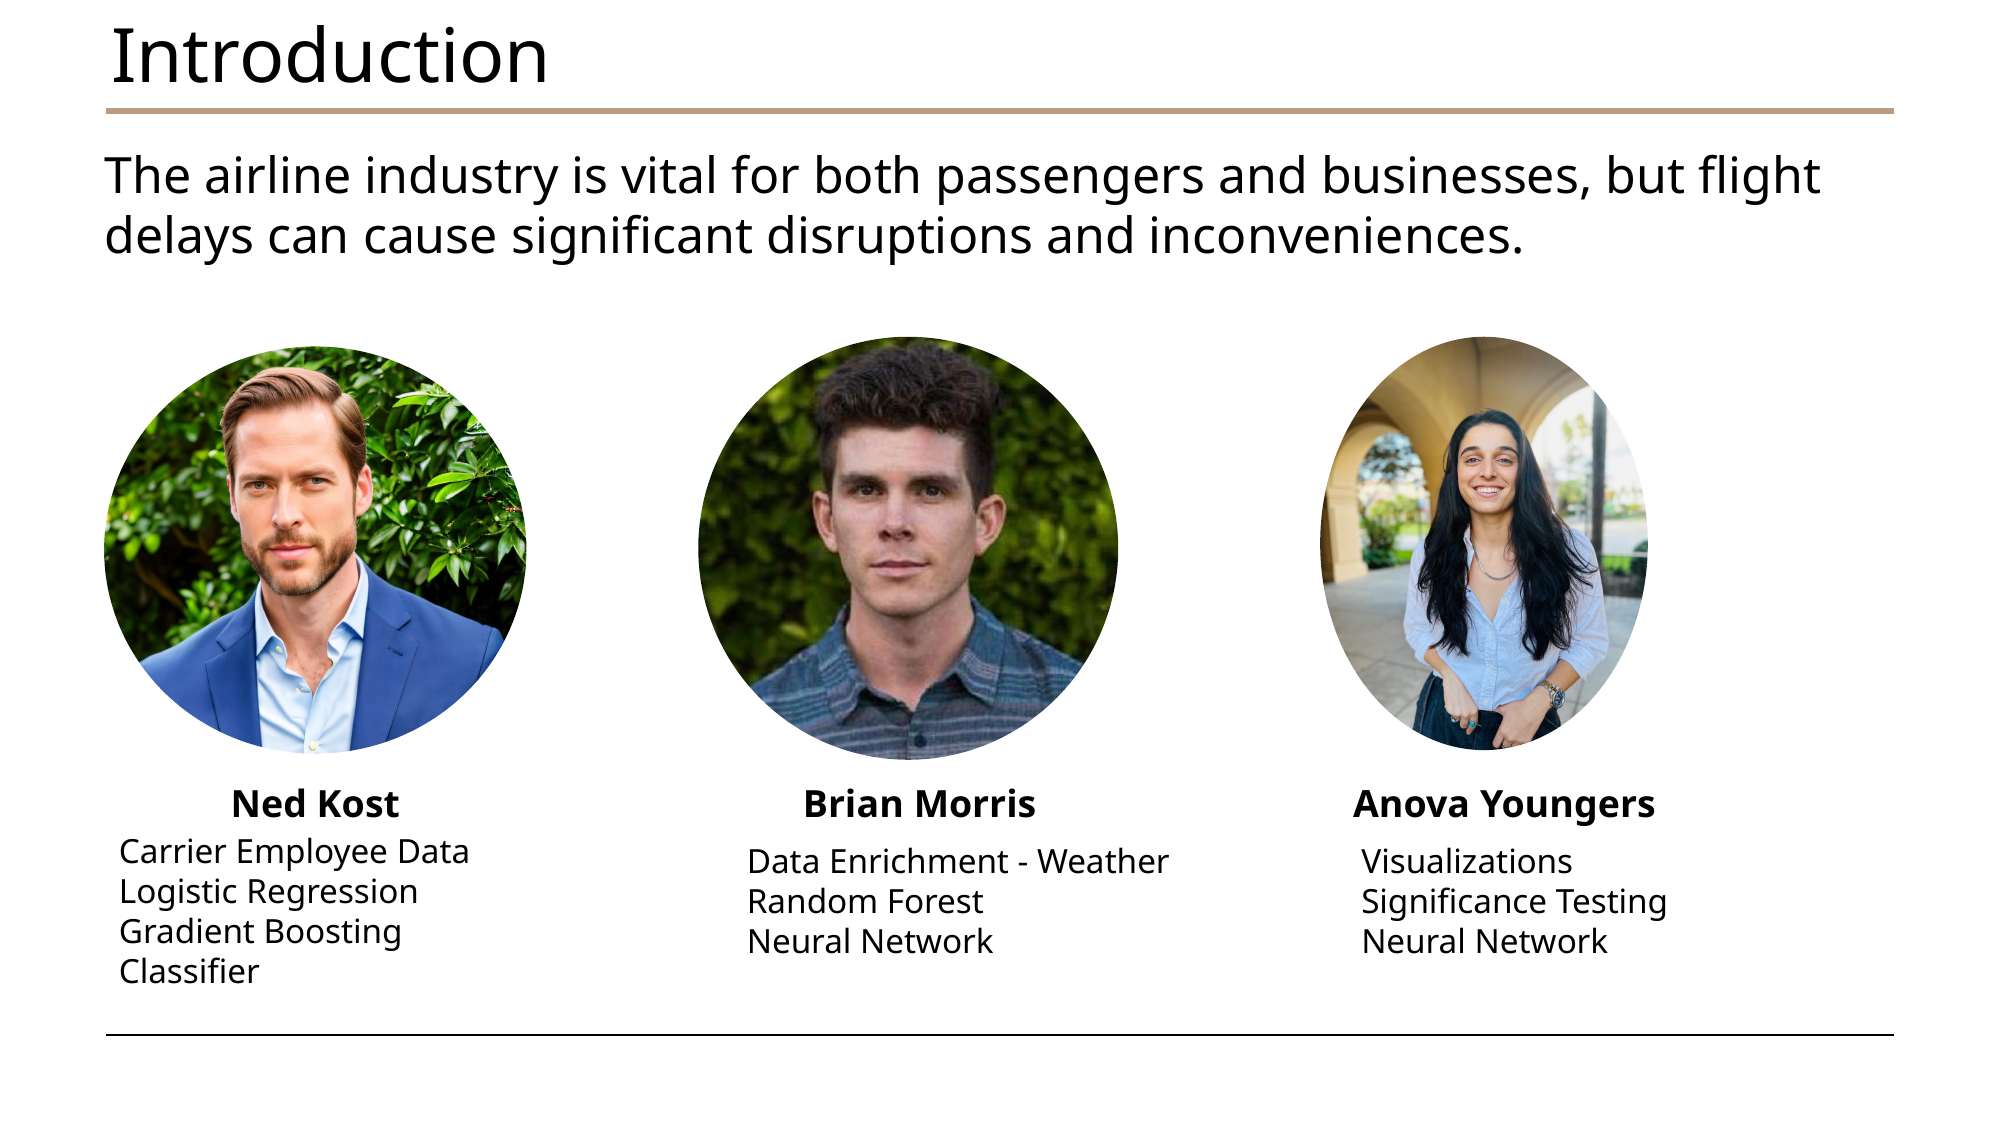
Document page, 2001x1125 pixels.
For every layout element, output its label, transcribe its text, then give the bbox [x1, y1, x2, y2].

text_box Introduction [96, 0, 1629, 105]
text_box Brian Morris [685, 772, 1154, 833]
text_box The airline industry is vital for both passengers and businesses, but flight delays can cause significant disruptions and inconveniences. [89, 135, 1911, 271]
text_box Visualizations Significance Testing Neural Network [1346, 833, 1711, 968]
text_box Ned Kost [208, 772, 422, 823]
text_box Carrier Employee Data Logistic Regression Gradient Boosting Classifier [104, 823, 566, 998]
picture [698, 336, 1119, 760]
text_box Data Enrichment - Weather Random Forest Neural Network [731, 833, 1227, 968]
picture [104, 346, 527, 754]
text_box Anova Youngers [1298, 772, 1711, 833]
picture [1320, 336, 1648, 751]
